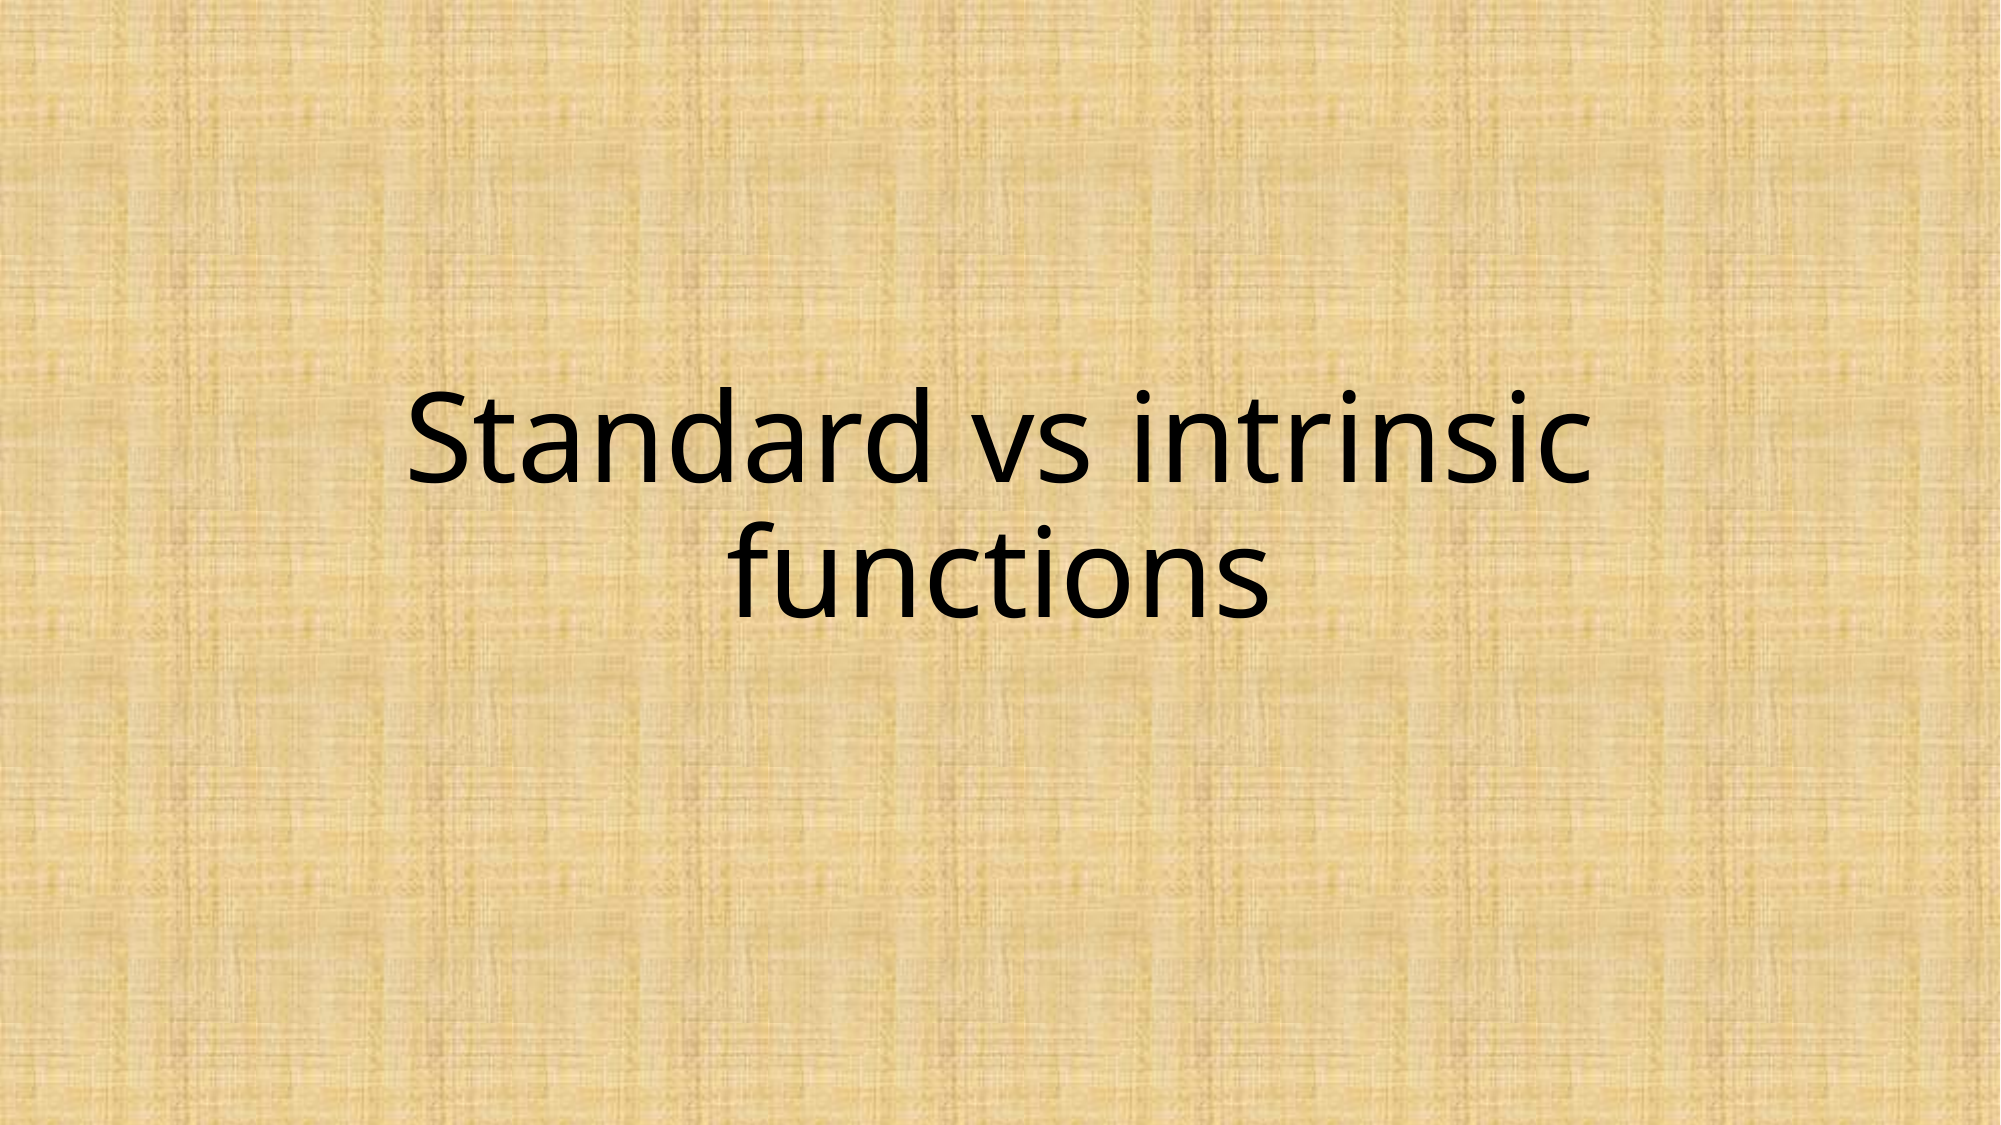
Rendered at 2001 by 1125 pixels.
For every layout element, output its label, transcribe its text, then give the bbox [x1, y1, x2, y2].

picture [0, 0, 2001, 1125]
title Standard vs intrinsic functions [249, 212, 1750, 652]
